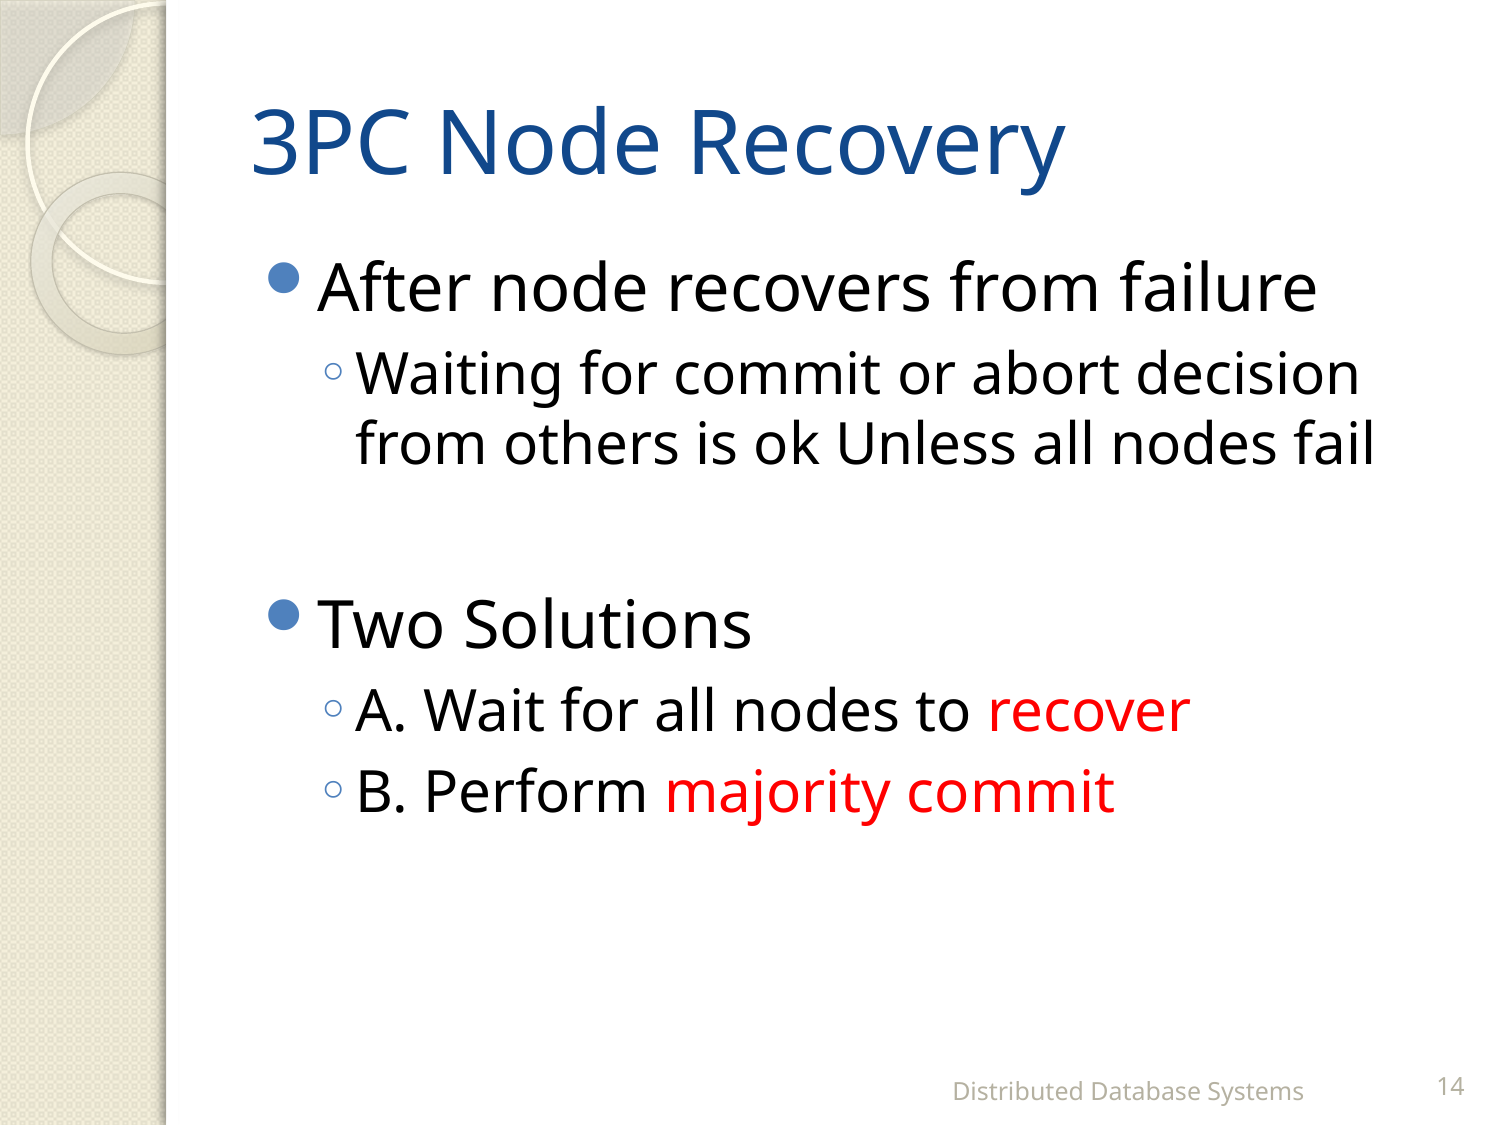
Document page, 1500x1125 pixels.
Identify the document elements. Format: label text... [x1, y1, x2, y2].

footer Distributed Database Systems [937, 1034, 1413, 1113]
list After node recovers from failure Waiting for commit or abort decision from others is ok Unless all nodes fail Two Solutions A. Wait for all nodes to recover B. Perform majority commit [235, 237, 1466, 1025]
slide_number 14 [1413, 1034, 1488, 1113]
title 3PC Node Recovery [235, 45, 1466, 233]
